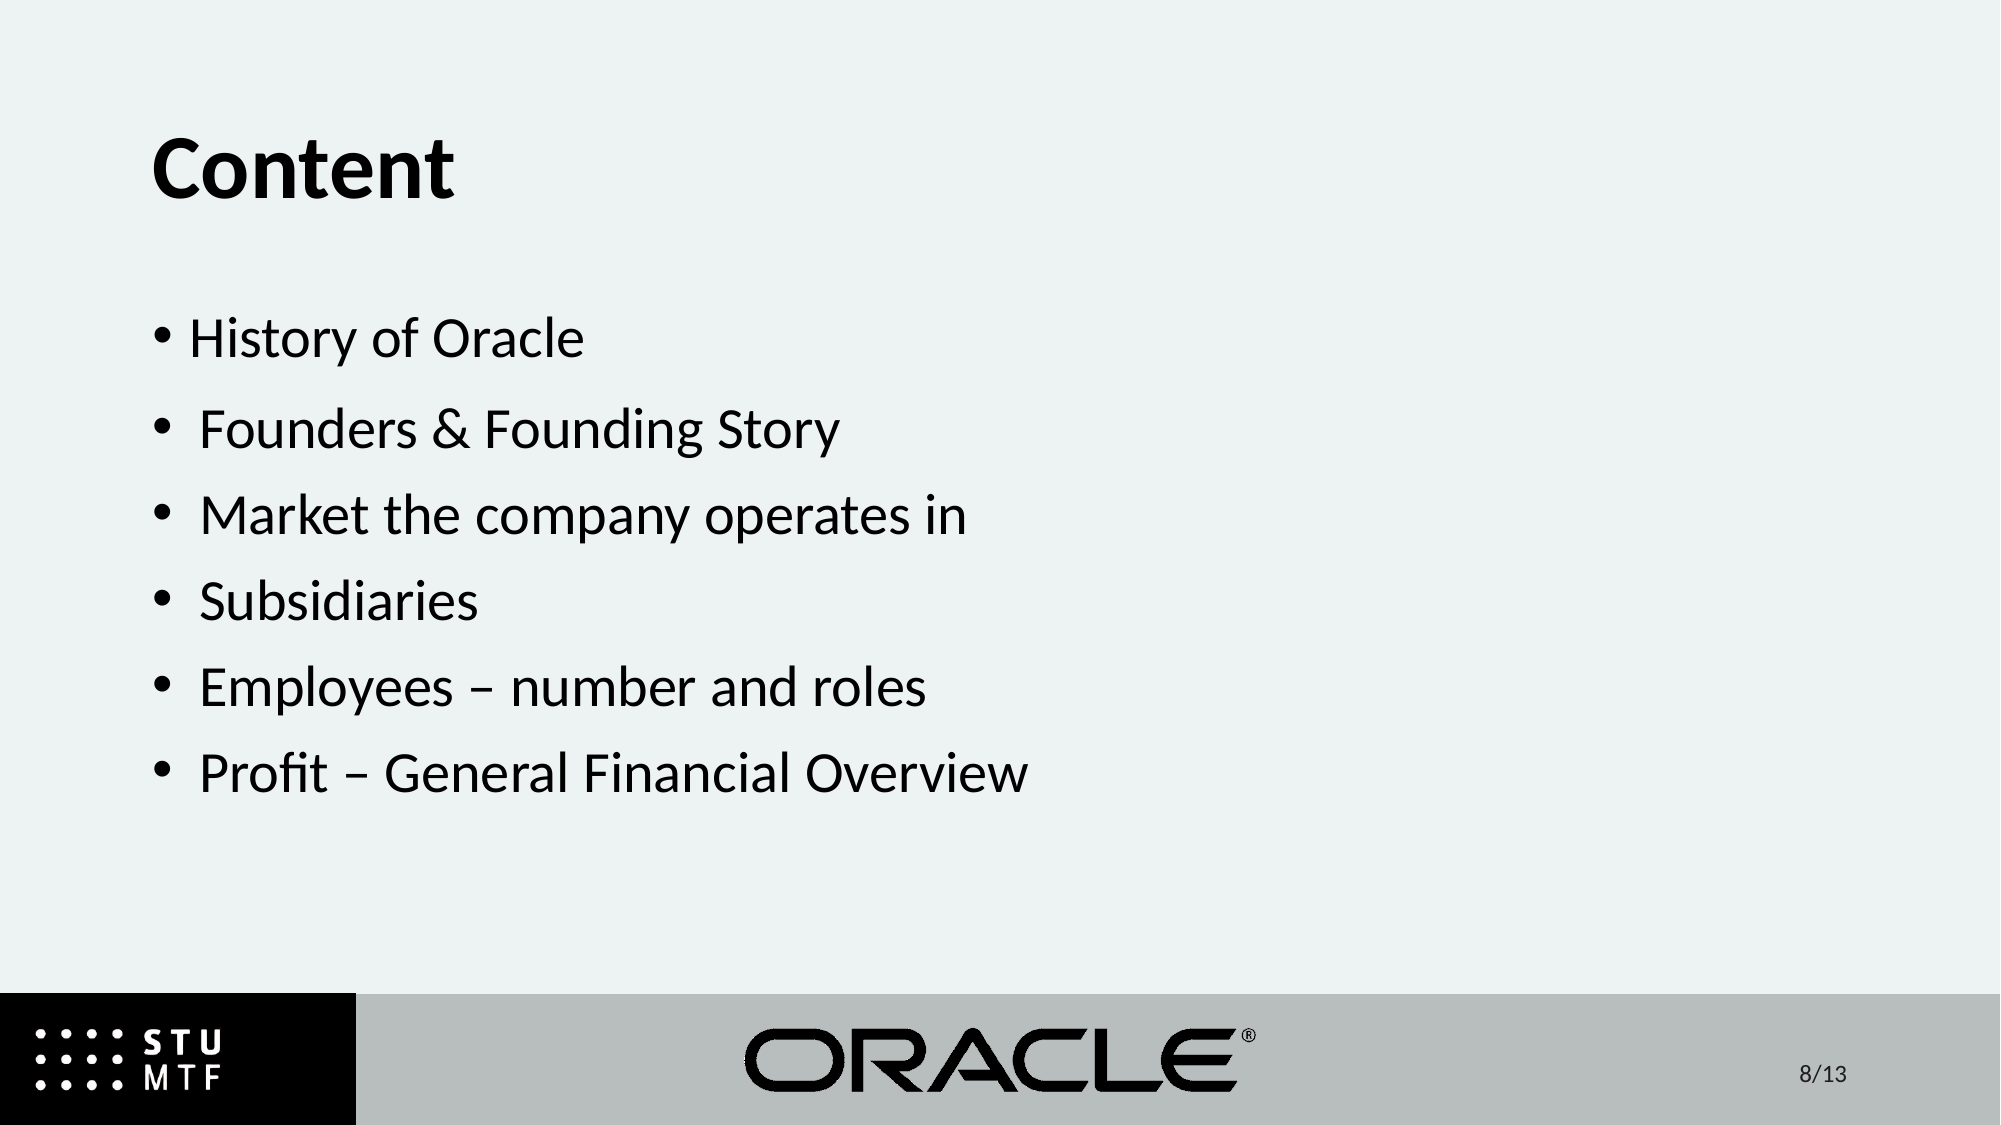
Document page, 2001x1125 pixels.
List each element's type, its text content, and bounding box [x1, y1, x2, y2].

text_box [356, 993, 744, 1125]
list History of Oracle [137, 299, 623, 383]
text_box Subsidiaries [137, 554, 1138, 640]
text_box Employees – number and roles [137, 640, 1138, 726]
text_box [1256, 993, 2000, 1125]
picture [744, 803, 1256, 1125]
text_box Market the company operates in [137, 469, 1138, 554]
title Content [137, 59, 1863, 278]
picture [0, 993, 356, 1125]
text_box Profit – General Financial Overview [137, 726, 1138, 812]
text_box Founders & Founding Story [137, 383, 1138, 468]
